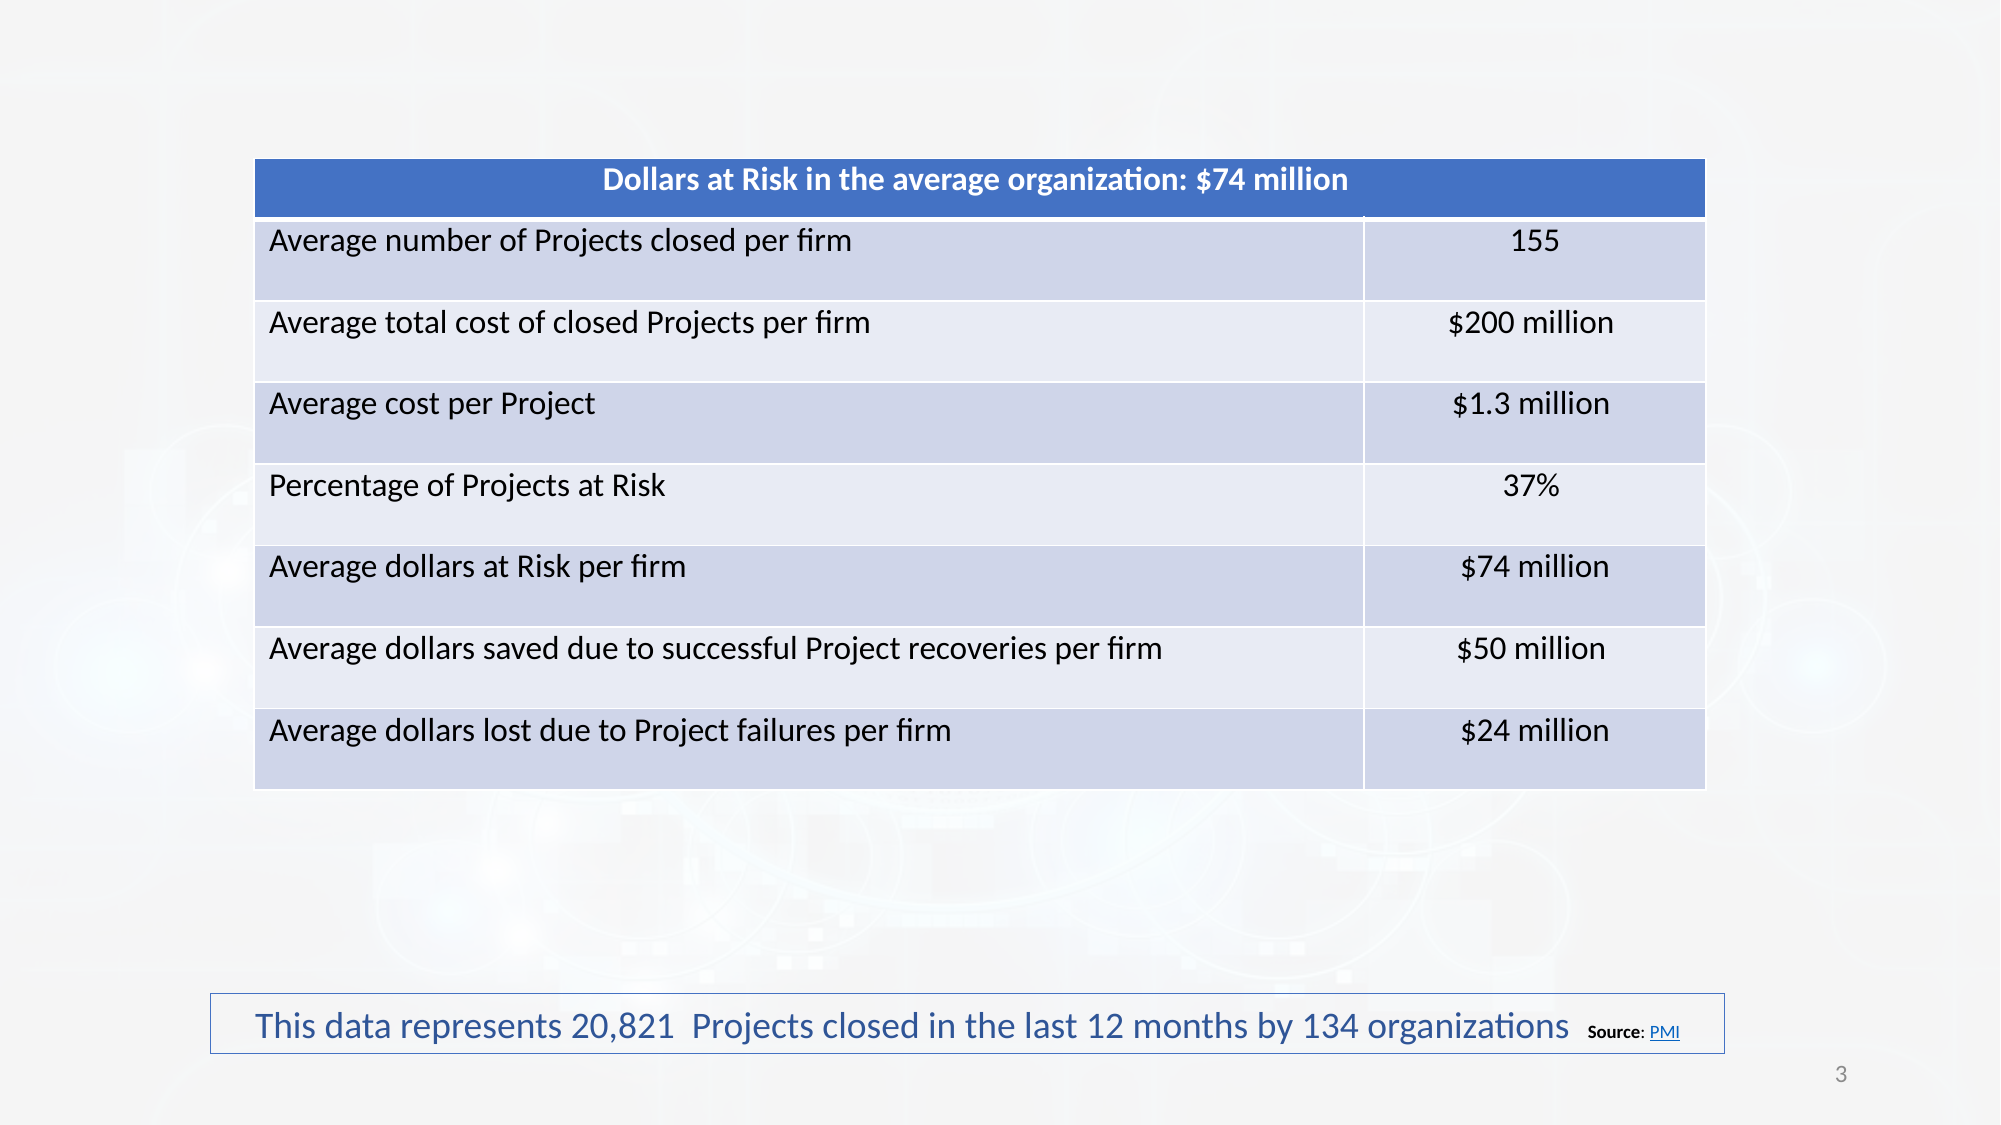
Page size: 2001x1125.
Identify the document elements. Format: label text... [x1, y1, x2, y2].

table_cell Average total cost of closed Projects per firm [255, 302, 1363, 381]
table_cell $200 million [1365, 302, 1705, 381]
text_box This data represents 20,821 Projects closed in the last 12 months by 134 organizations Source: PMI [210, 993, 1725, 1054]
table_cell Average dollars at Risk per firm [255, 546, 1363, 626]
table_cell Average cost per Project [255, 383, 1363, 463]
table_cell $74 million [1365, 546, 1705, 626]
slide_number 3 [1412, 1042, 1863, 1103]
table_cell $24 million [1365, 709, 1705, 789]
table_cell $1.3 million [1365, 383, 1705, 463]
table_cell 37% [1365, 465, 1705, 545]
table_cell Average dollars lost due to Project failures per firm [255, 709, 1363, 789]
table_cell Average number of Projects closed per firm [255, 222, 1363, 300]
table_cell Average dollars saved due to successful Project recoveries per firm [255, 628, 1363, 708]
table_header Dollars at Risk in the average organization: $74 million [255, 159, 1705, 217]
table_cell 155 [1365, 222, 1705, 300]
table_cell $50 million [1365, 628, 1705, 708]
table_cell Percentage of Projects at Risk [255, 465, 1363, 545]
